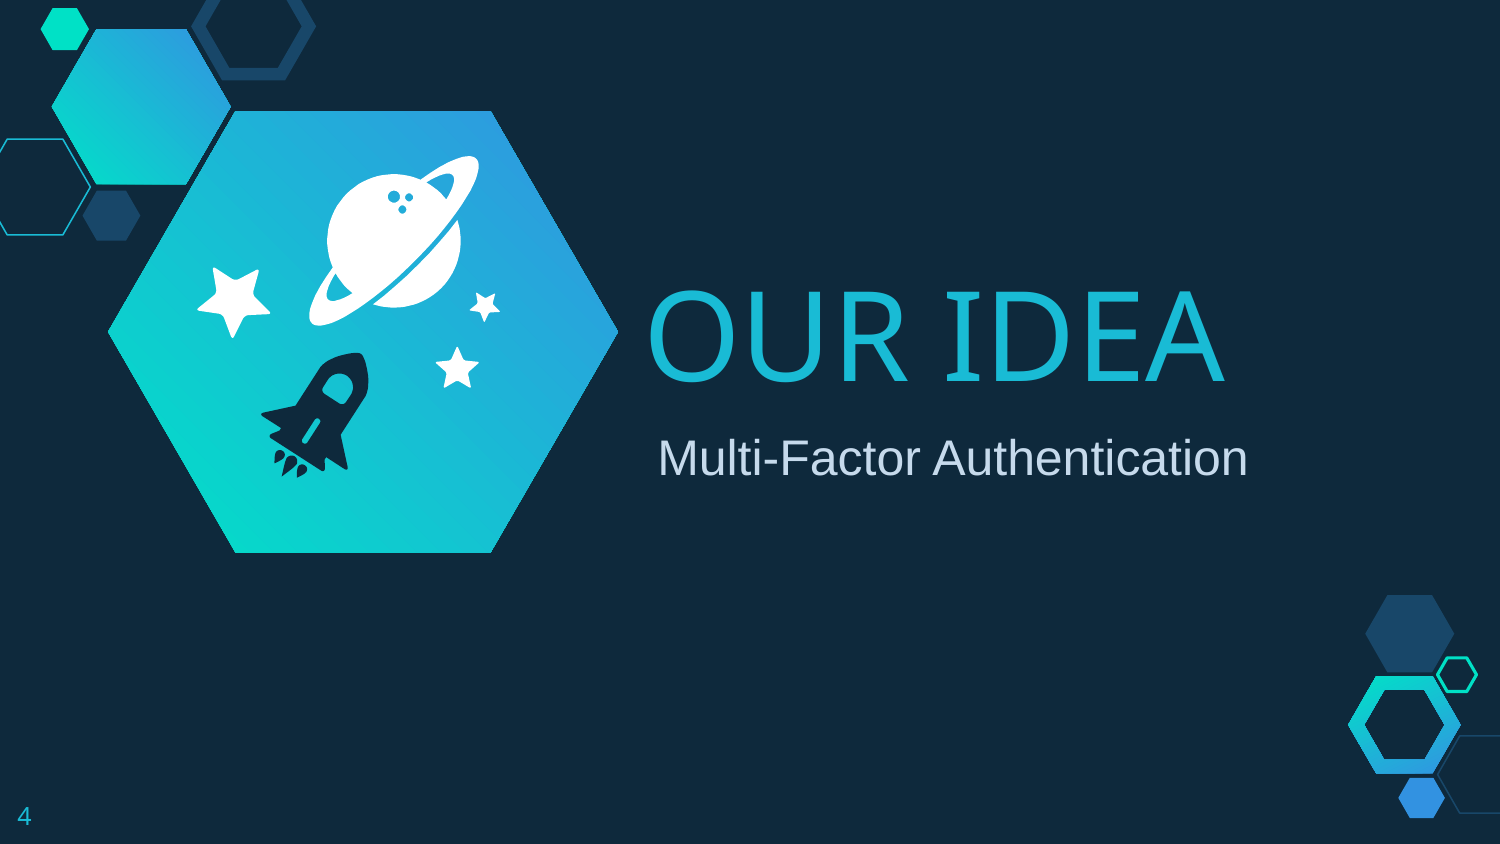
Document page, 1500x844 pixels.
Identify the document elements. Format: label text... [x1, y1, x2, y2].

text_box [108, 111, 618, 553]
text_box [197, 267, 271, 338]
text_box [309, 155, 479, 326]
text_box [435, 346, 479, 388]
subtitle Multi-Factor Authentication [642, 410, 1354, 540]
text_box [483, 293, 500, 322]
title OUR IDEA [628, 241, 1447, 433]
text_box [263, 360, 377, 475]
slide_number ‹#› [2, 785, 93, 844]
